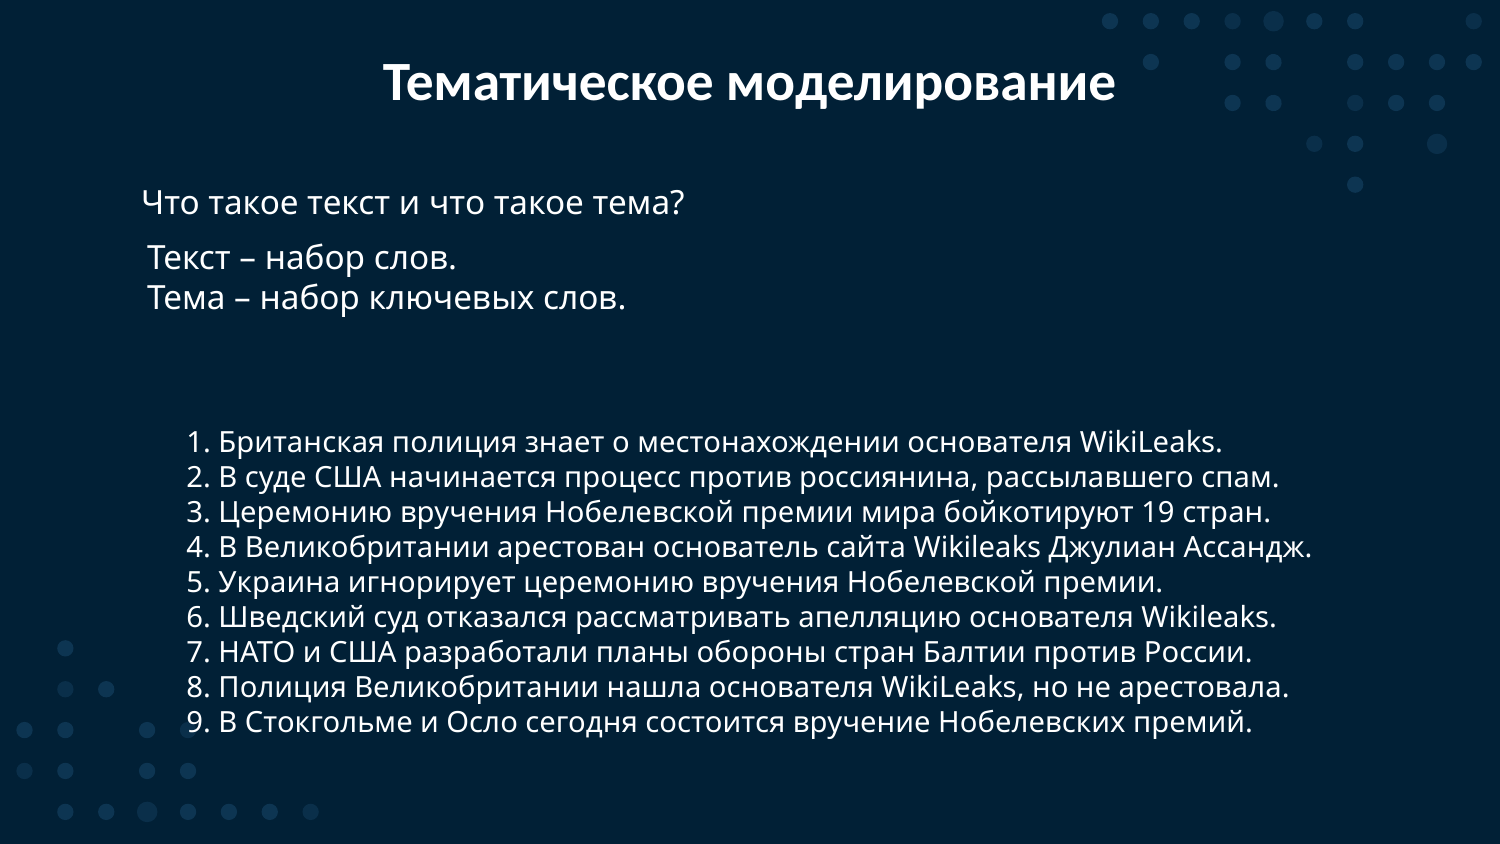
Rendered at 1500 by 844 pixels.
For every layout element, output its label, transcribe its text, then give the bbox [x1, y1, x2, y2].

title Тематическое моделирование [103, 44, 1397, 120]
text_box 1. Британская полиция знает о местонахождении основателя WikiLeaks. 2. В суде США начинается процесс против россиянина, рассылавшего спам. 3. Церемонию вручения Нобелевской премии мира бойкотируют 19 стран. 4. В Великобритании арестован основатель сайта Wikileaks Джулиан Ассандж. 5. Украина игнорирует церемонию вручения Нобелевской премии. 6. Шведский суд отказался рассматривать апелляцию основателя Wikileaks. 7. НАТО и США разработали планы обороны стран Балтии против России. 8. Полиция Великобритании нашла основателя WikiLeaks, но не арестовала. 9. В Стокгольме и Осло сегодня состоится вручение Нобелевских премий. [171, 415, 1329, 746]
text_box Текст – набор слов. Тема – набор ключевых слов. [132, 229, 643, 324]
text_box Что такое текст и что такое тема? [126, 173, 701, 229]
